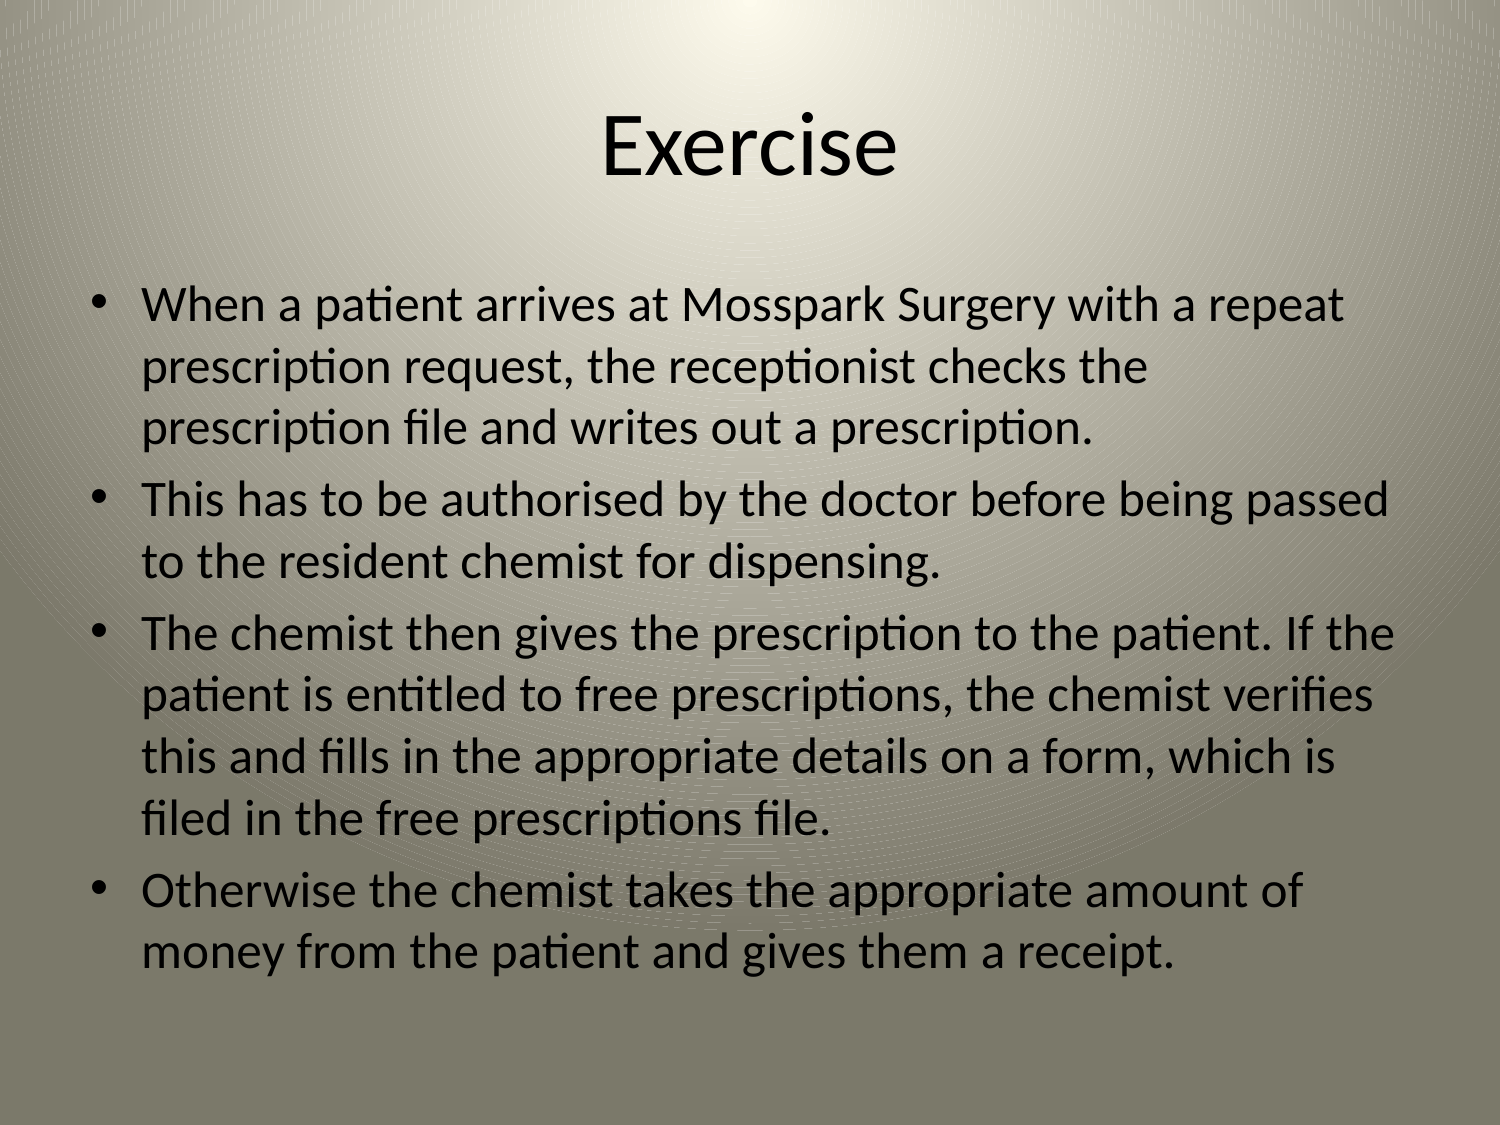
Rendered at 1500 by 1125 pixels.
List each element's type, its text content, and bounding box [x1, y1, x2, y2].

list When a patient arrives at Mosspark Surgery with a repeat prescription request, the receptionist checks the prescription file and writes out a prescription. This has to be authorised by the doctor before being passed to the resident chemist for dispensing. The chemist then gives the prescription to the patient. If the patient is entitled to free prescriptions, the chemist verifies this and fills in the appropriate details on a form, which is filed in the free prescriptions file. Otherwise the chemist takes the appropriate amount of money from the patient and gives them a receipt. [75, 262, 1425, 1005]
title Exercise [75, 45, 1425, 233]
